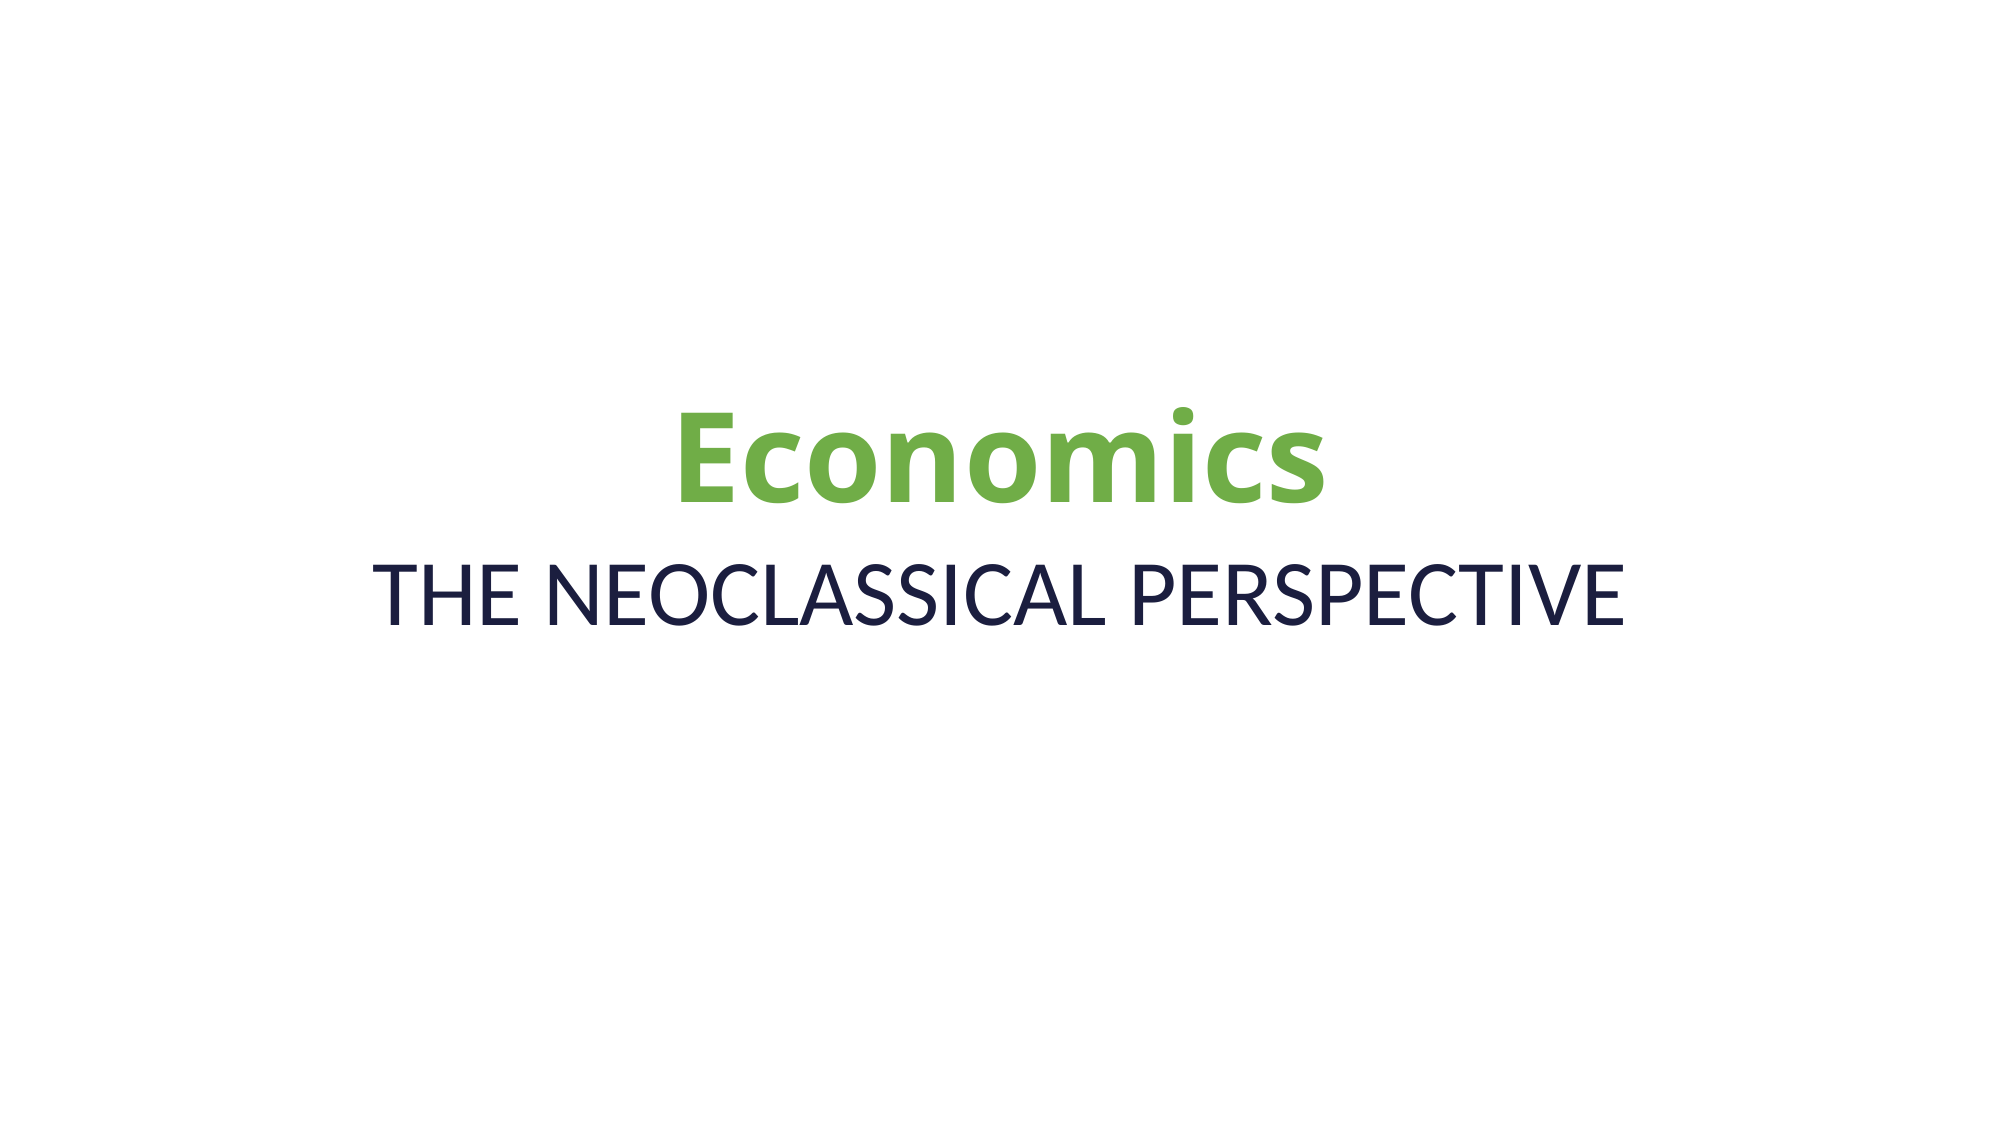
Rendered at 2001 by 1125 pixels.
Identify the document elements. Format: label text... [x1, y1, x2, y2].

title Economics [249, 370, 1750, 536]
list THE NEOCLASSICAL PERSPECTIVE [249, 536, 1750, 655]
